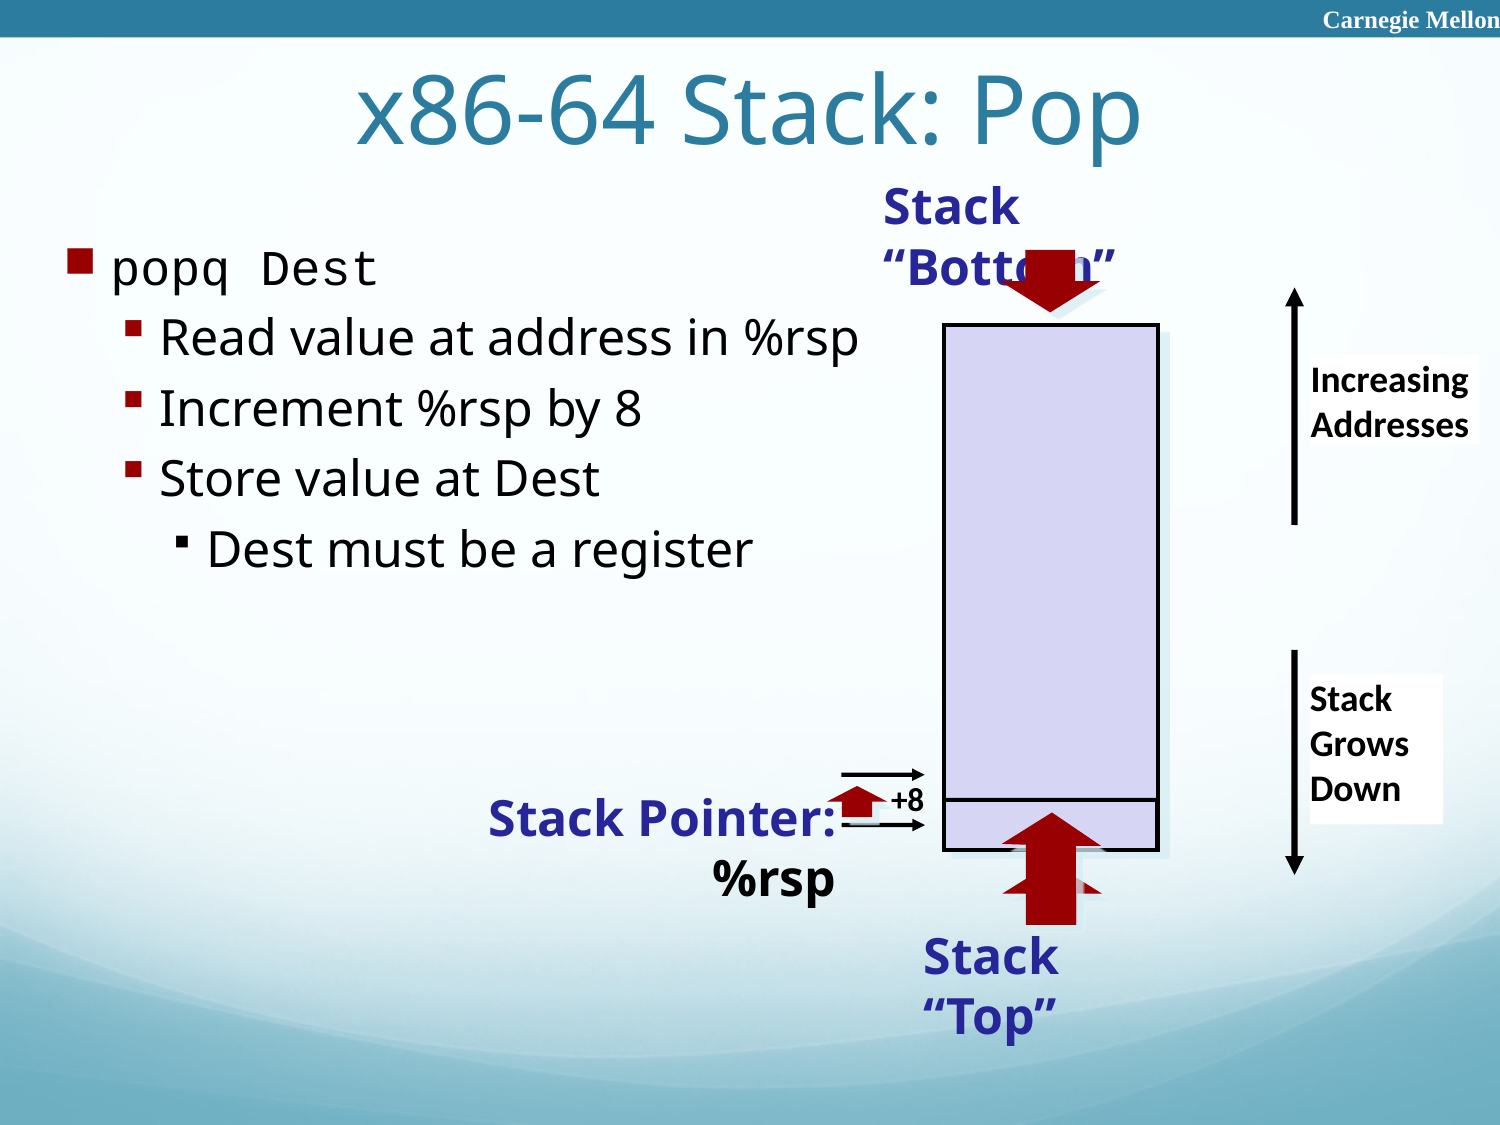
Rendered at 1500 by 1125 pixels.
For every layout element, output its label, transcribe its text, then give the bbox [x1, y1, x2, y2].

text_box x86-64 Stack: Pop [62, 41, 1438, 230]
text_box Stack Grows Down [1309, 674, 1444, 825]
text_box [944, 324, 1159, 850]
text_box [1001, 812, 1101, 925]
text_box Carnegie Mellon [1322, 3, 1500, 33]
text_box Increasing Addresses [1310, 354, 1481, 445]
picture [0, 38, 1500, 1125]
text_box [1002, 879, 1025, 894]
text_box Stack “Bottom” [931, 230, 1219, 295]
text_box [1288, 287, 1301, 526]
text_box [826, 771, 932, 826]
text_box [943, 800, 1158, 850]
text_box popq Dest Read value at address in %rsp Increment %rsp by 8 Store value at Dest Dest must be a register [62, 229, 931, 909]
text_box [0, 0, 1500, 38]
text_box Stack “Top” [923, 924, 1179, 1045]
text_box [1288, 649, 1301, 875]
text_box [1087, 884, 1103, 894]
text_box [1000, 249, 1101, 313]
